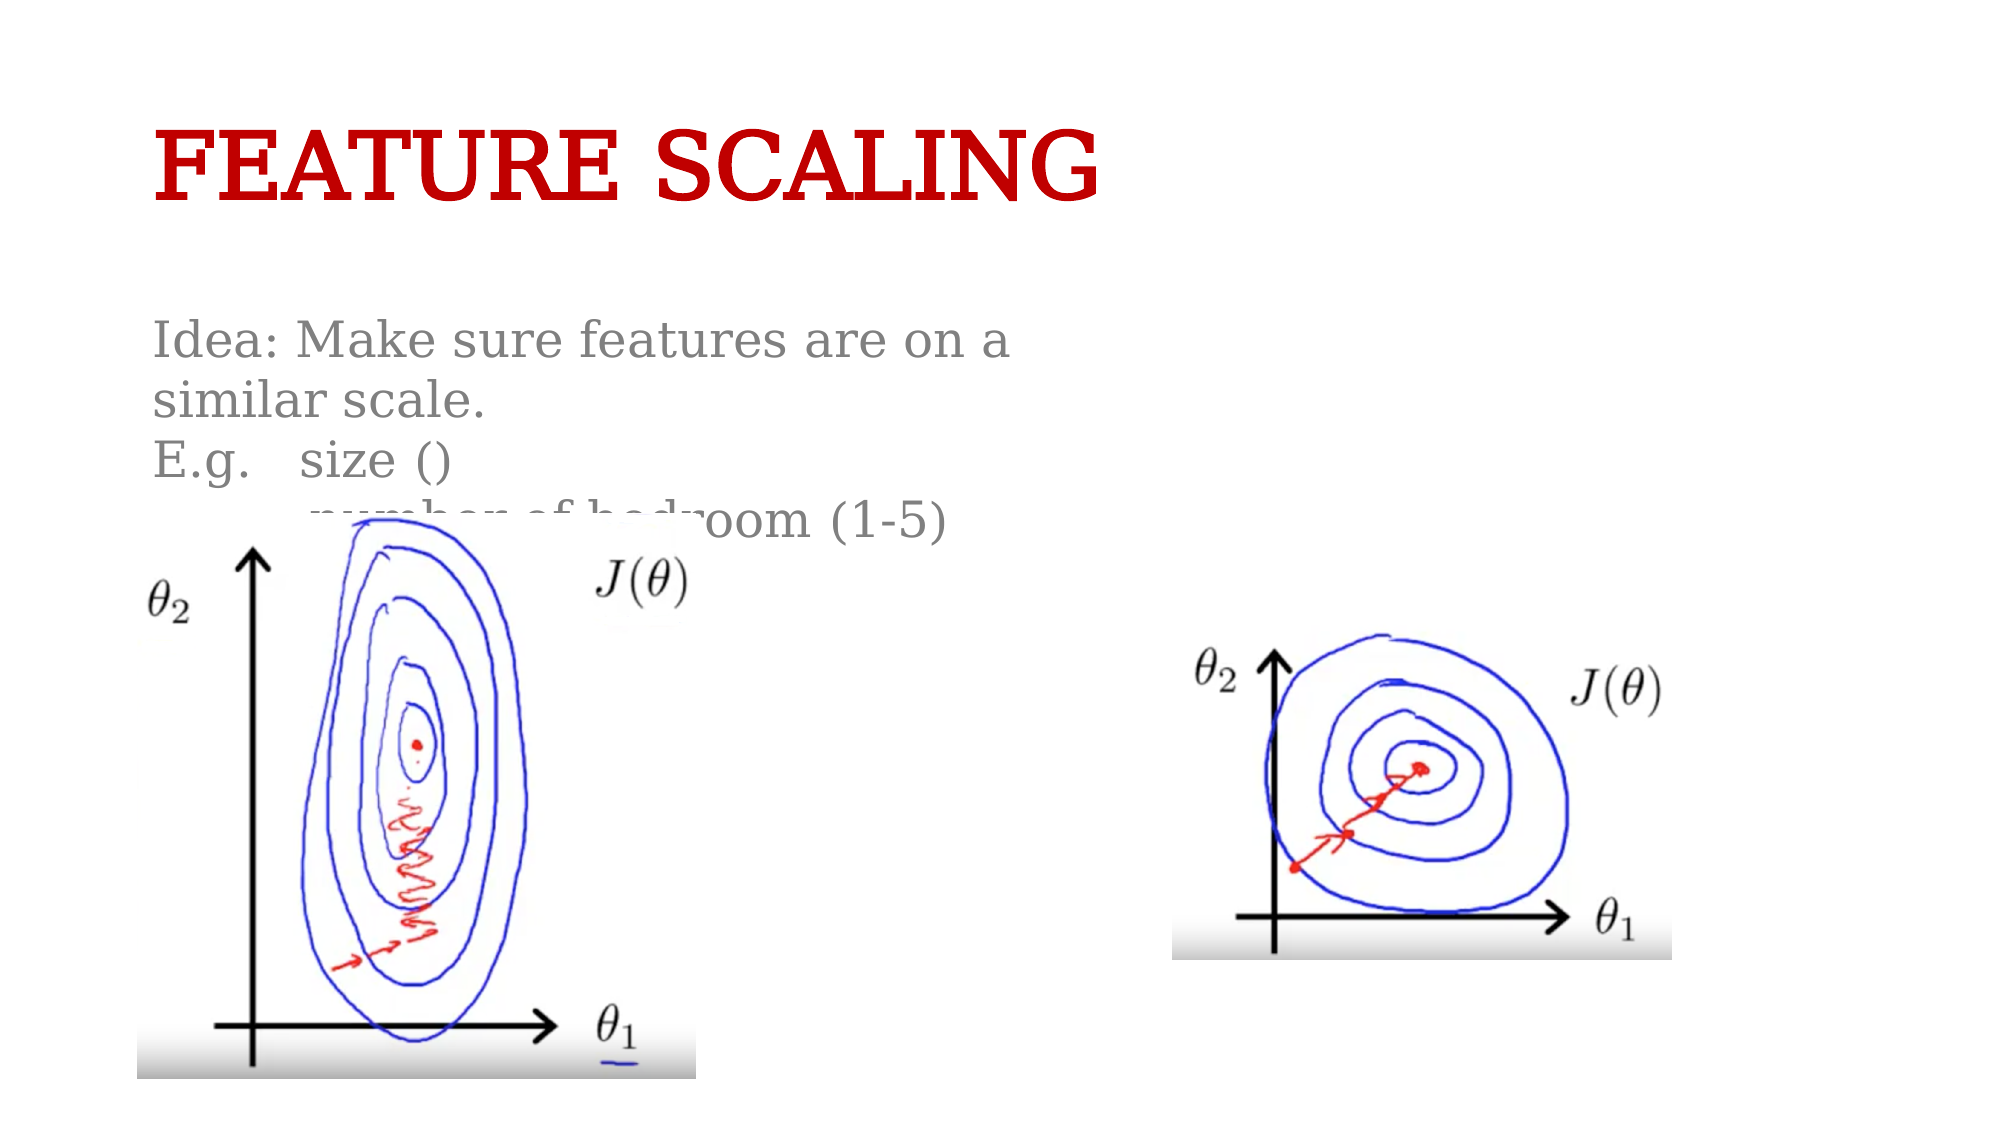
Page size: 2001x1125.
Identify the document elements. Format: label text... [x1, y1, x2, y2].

title FEATURE SCALING [137, 59, 1863, 278]
picture [137, 513, 696, 1079]
picture [1172, 598, 1672, 960]
